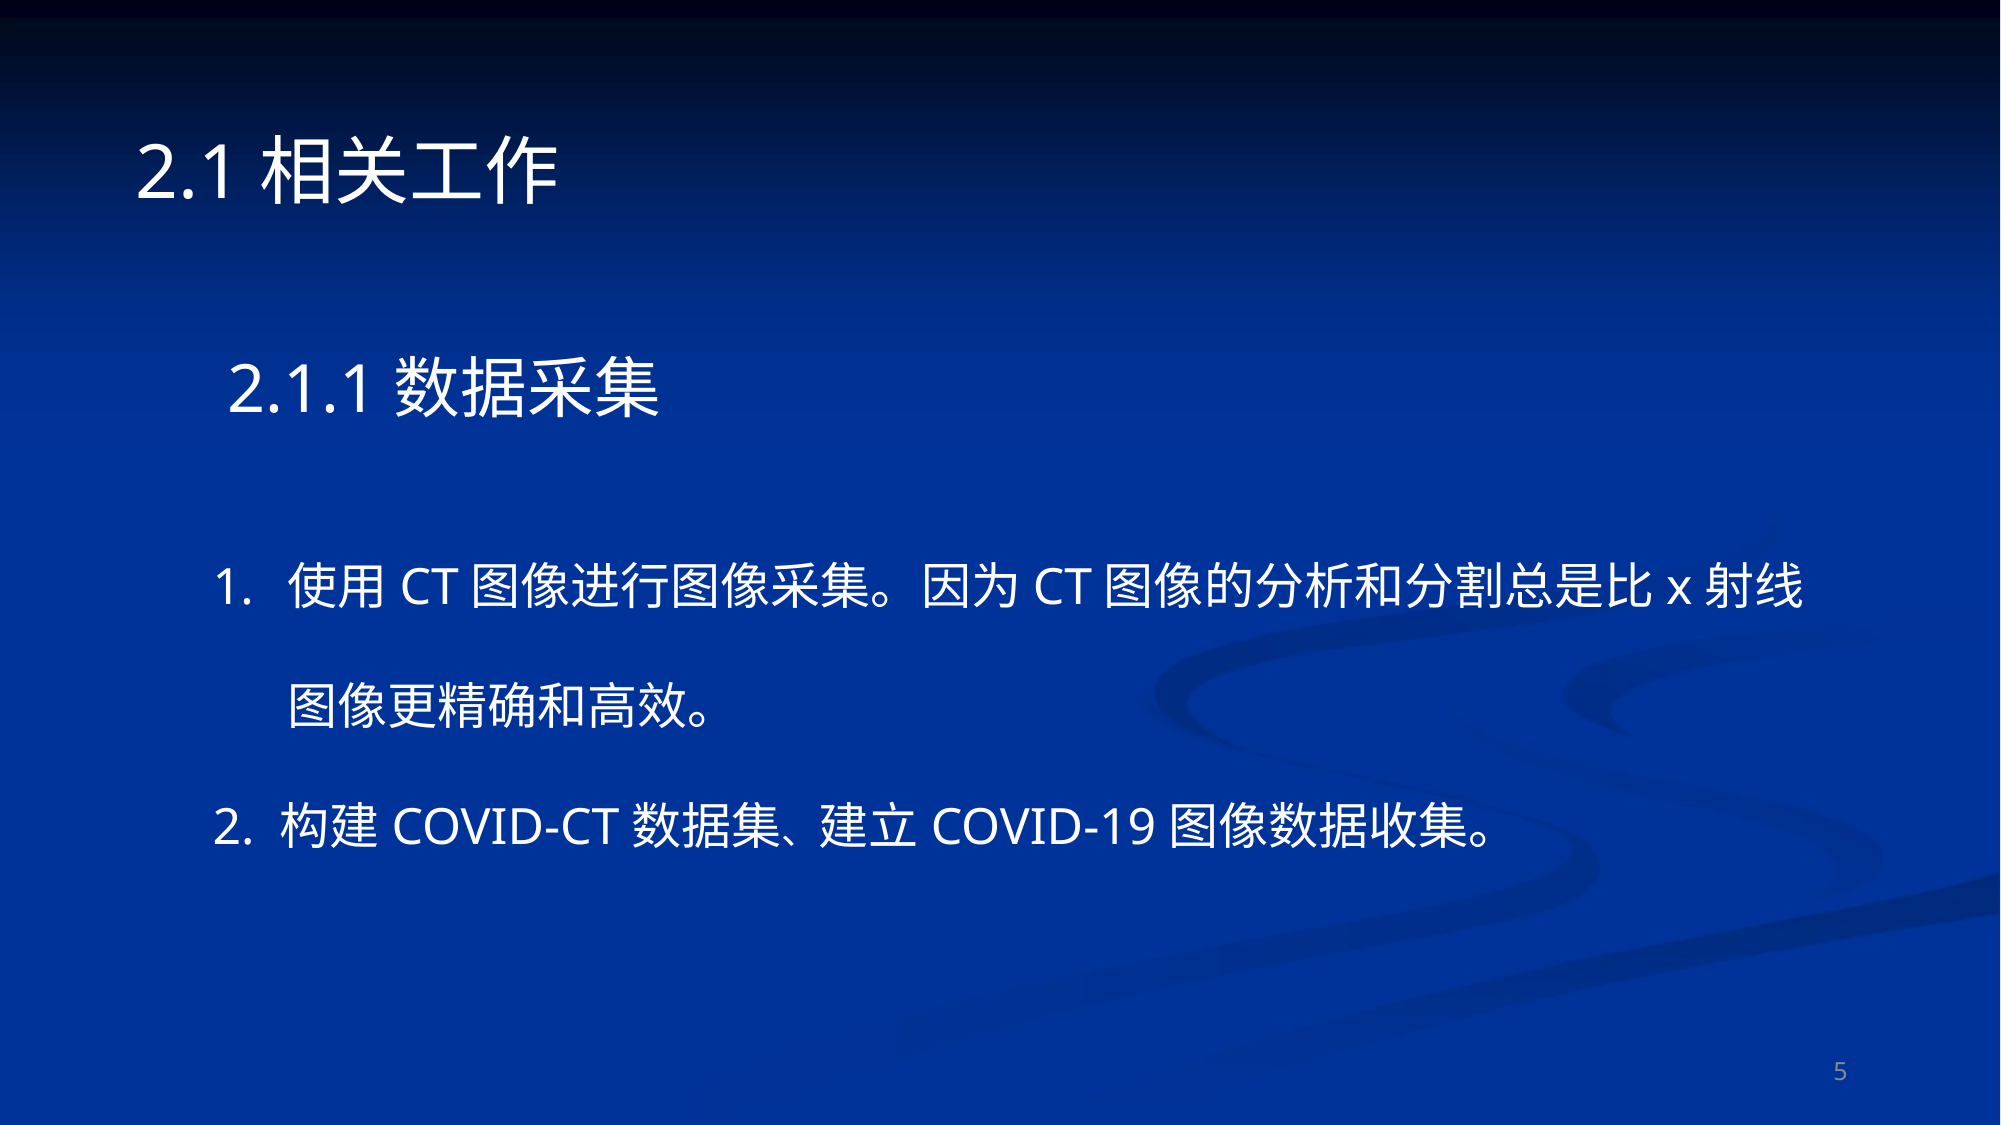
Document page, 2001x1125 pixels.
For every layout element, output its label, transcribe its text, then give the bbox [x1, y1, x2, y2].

text_box 2.1.1数据采集 [212, 337, 760, 433]
slide_number 5 [1412, 1042, 1863, 1103]
picture [0, 0, 2001, 1125]
text_box 使用CT图像进行图像采集。因为CT图像的分析和分割总是比x射线图像更精确和高效。 2. 构建COVID-CT数据集、建立COVID-19图像数据收集。 [197, 487, 1863, 863]
text_box 2.1相关工作 [120, 116, 812, 222]
